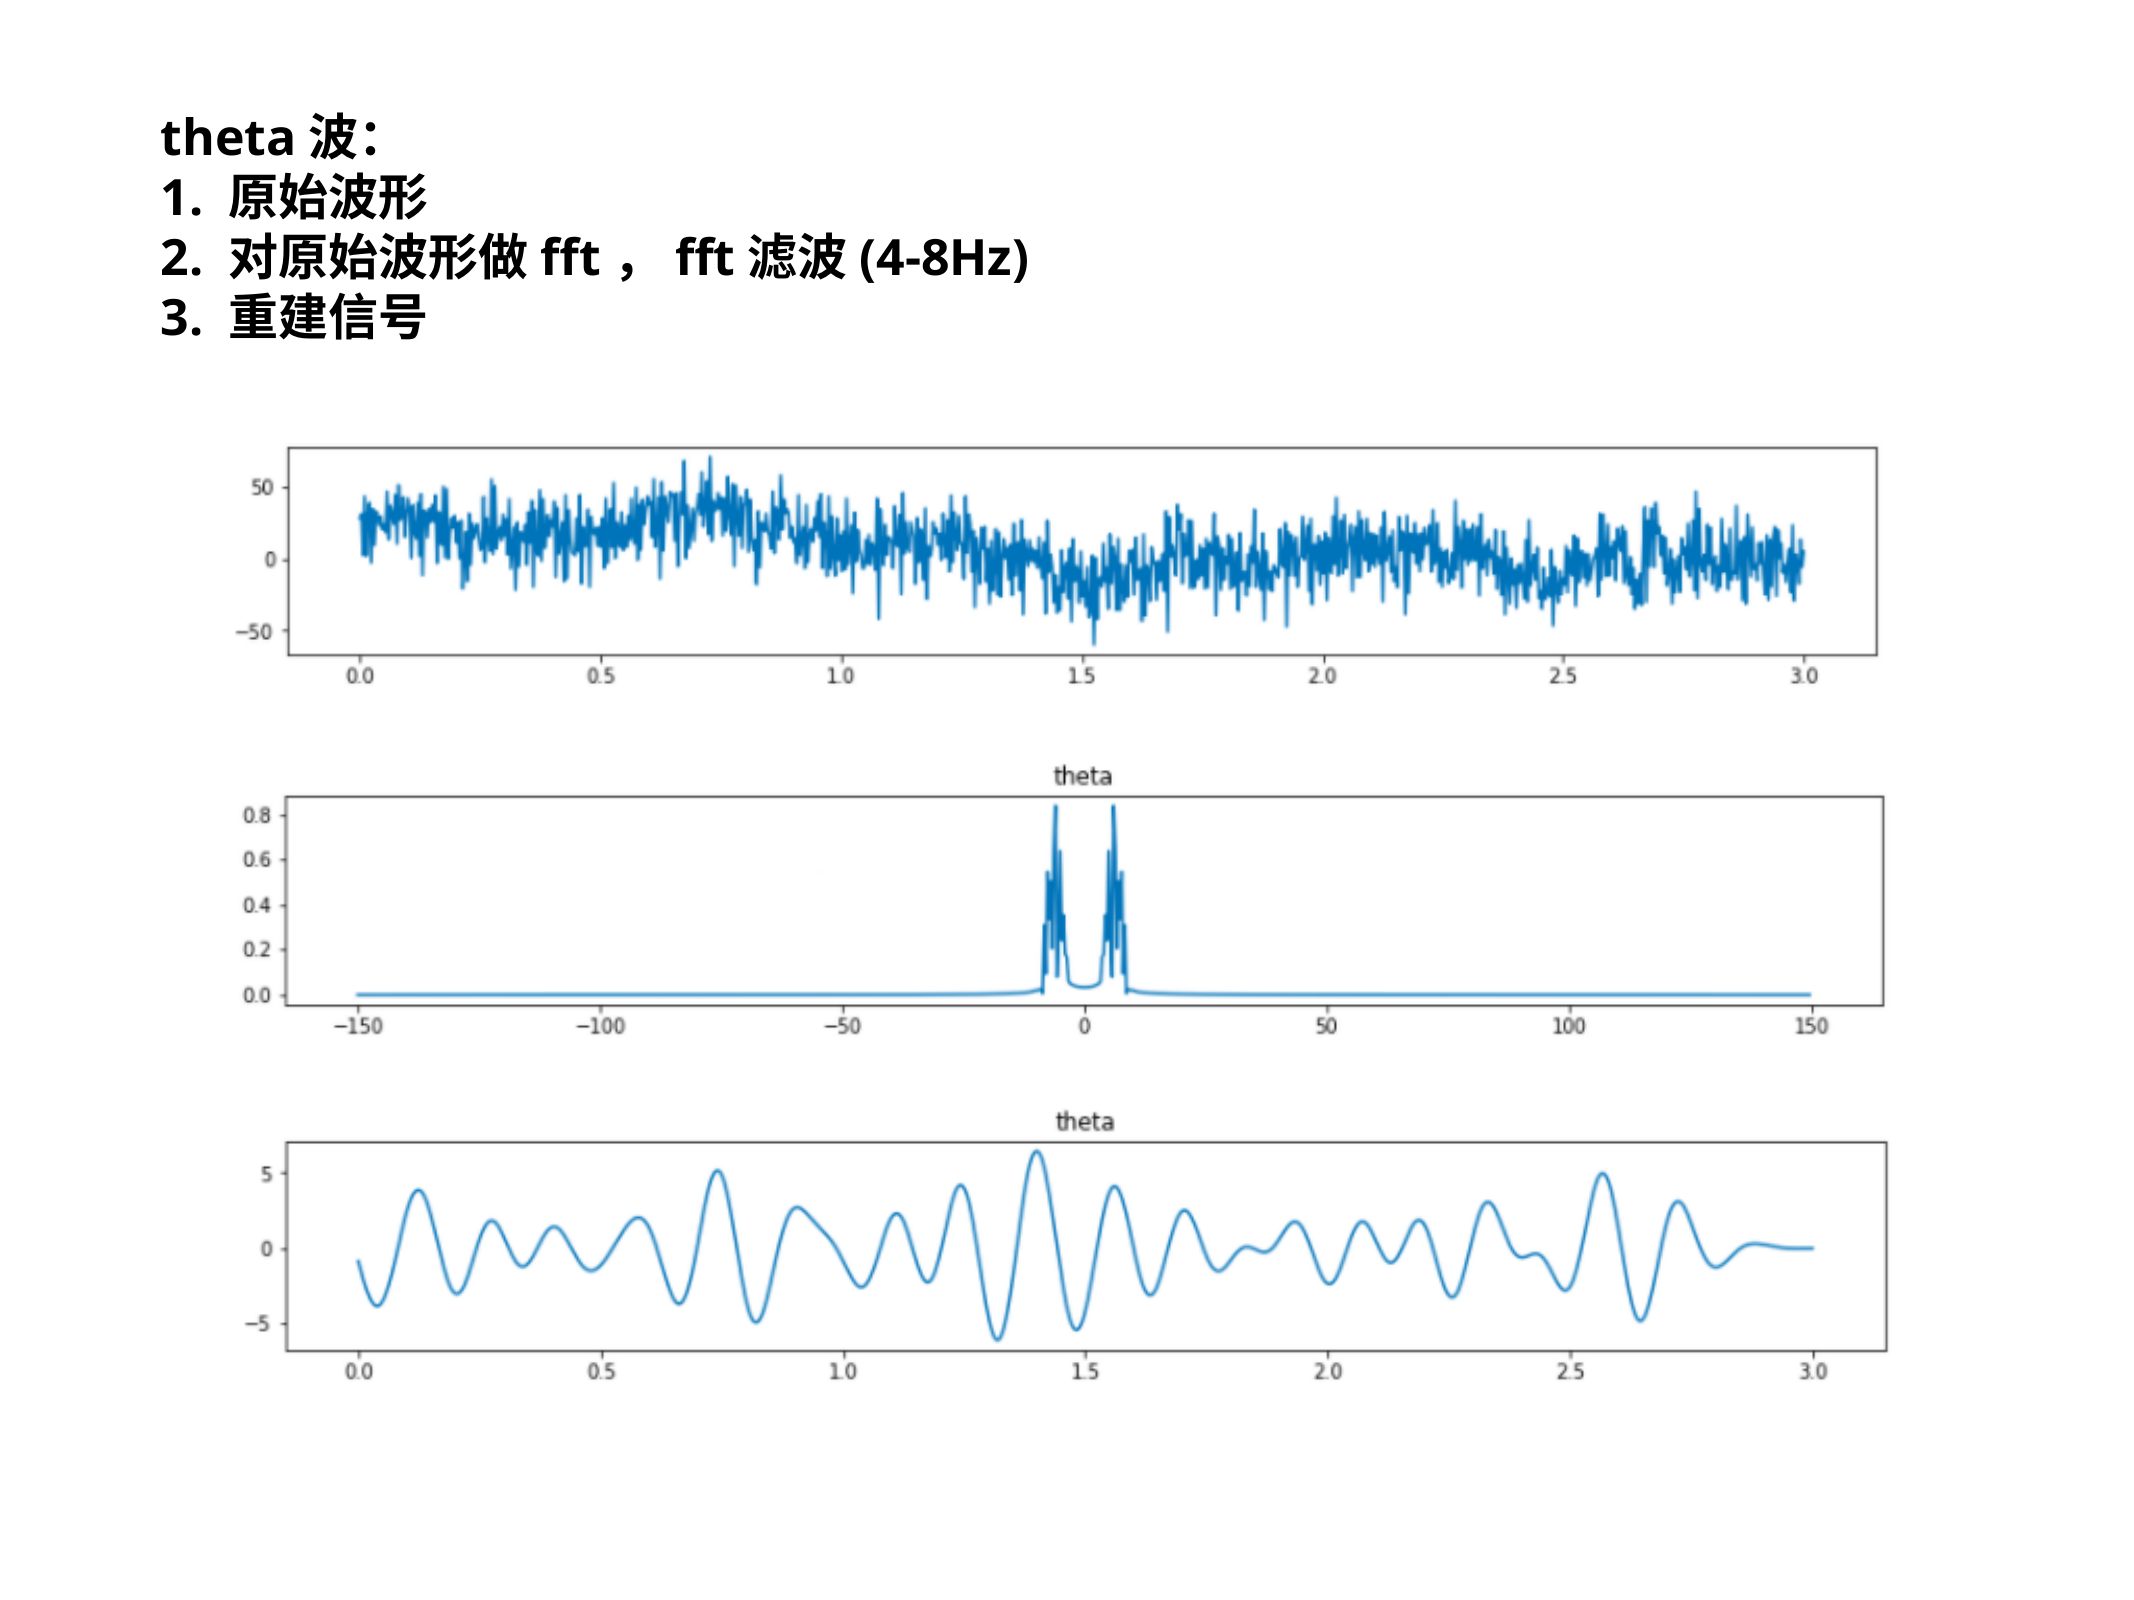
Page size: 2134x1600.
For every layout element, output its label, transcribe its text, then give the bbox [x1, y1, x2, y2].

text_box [217, 393, 1957, 1434]
text_box theta波： 1. 原始波形 2. 对原始波形做fft，fft滤波(4-8Hz) 3. 重建信号 [152, 96, 1038, 354]
